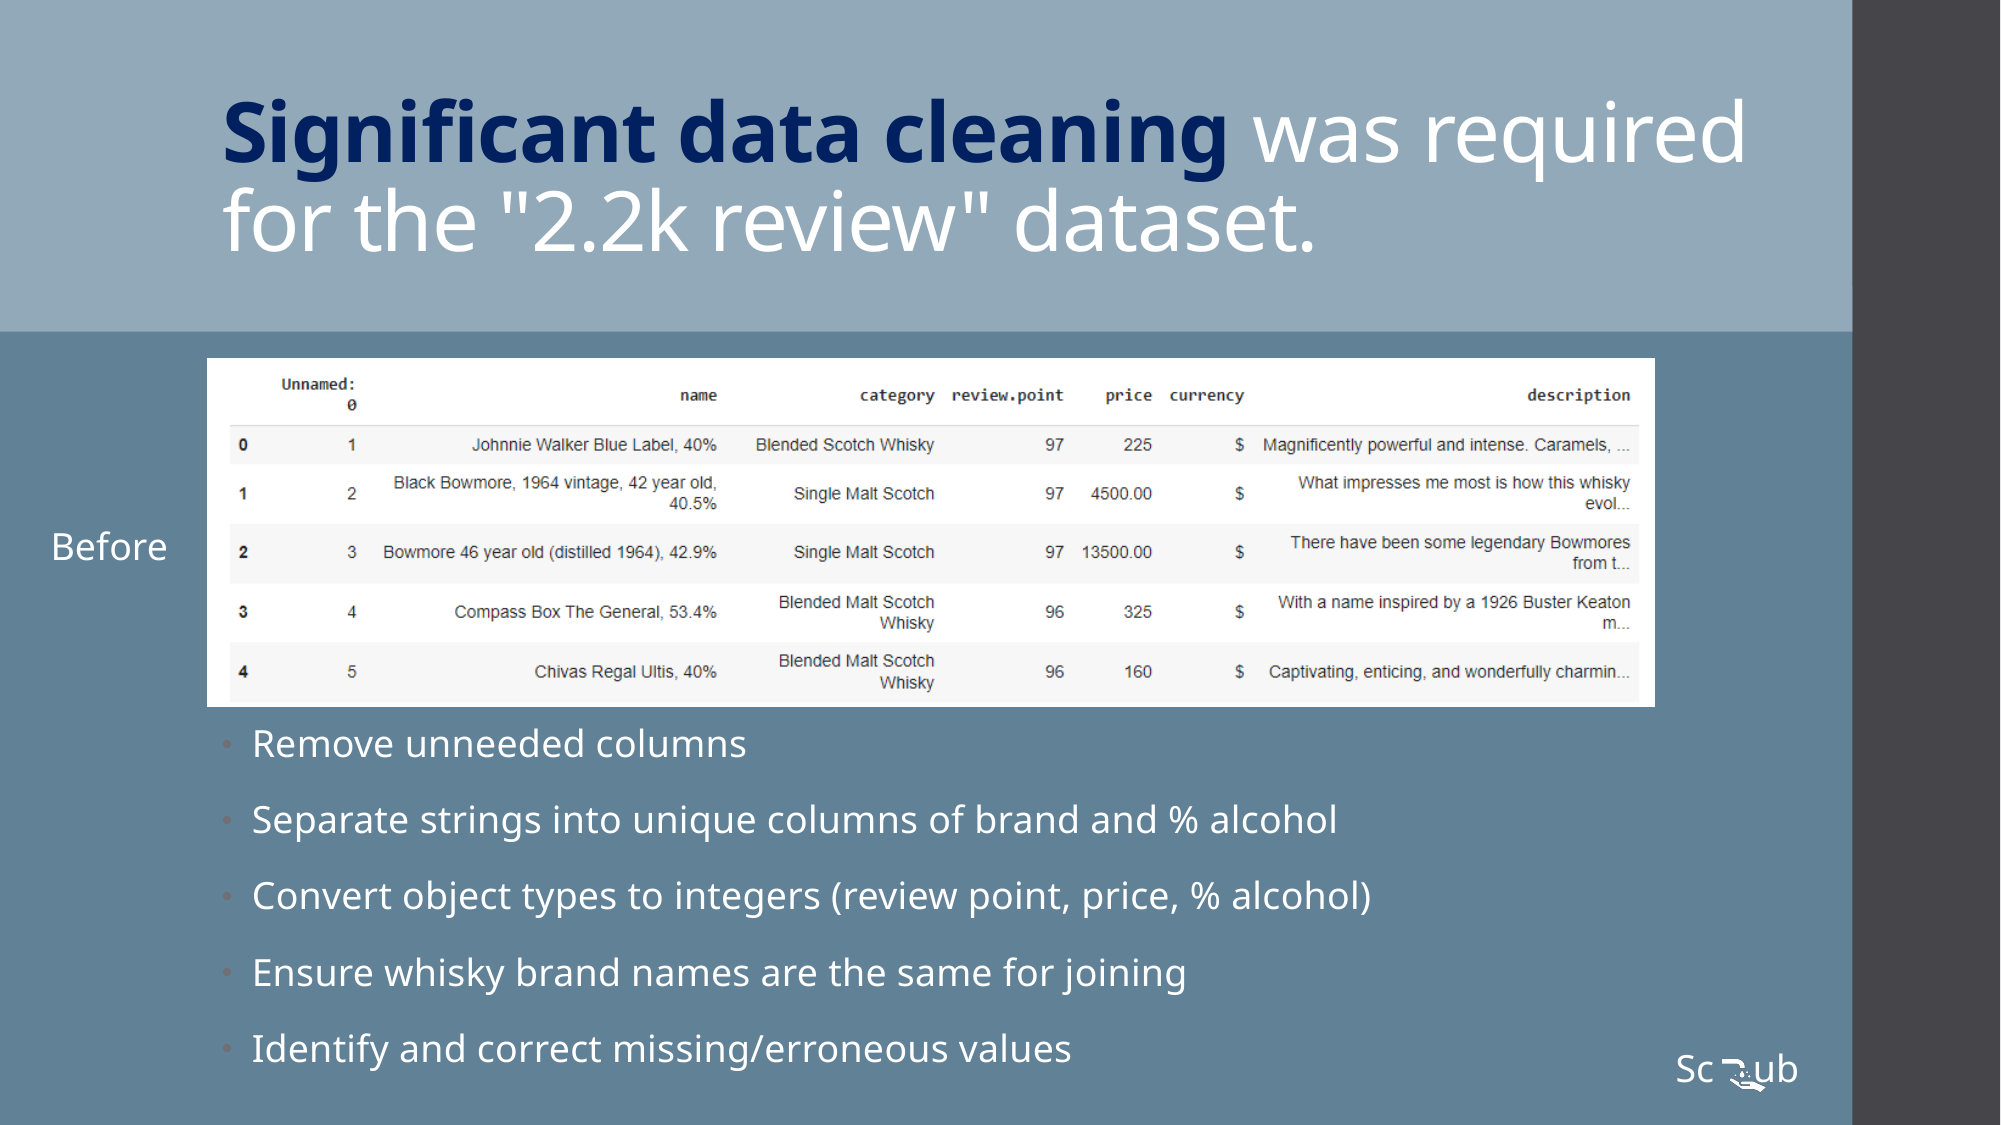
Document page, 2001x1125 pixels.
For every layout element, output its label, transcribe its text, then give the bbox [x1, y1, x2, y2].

text_box [0, 0, 1854, 333]
text_box [0, 333, 1854, 1125]
title Significant data cleaning was required for the "2.2k review" dataset. [206, 60, 1797, 278]
text_box Before [35, 515, 200, 576]
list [207, 358, 1655, 707]
text_box Remove unneeded columns Separate strings into unique columns of brand and % alcohol Convert object types to integers (review point, price, % alcohol) Ensure whisky brand names are the same for joining Identify and correct missing/erroneous values [206, 716, 1617, 1118]
text_box Sc ub [1660, 1037, 1818, 1098]
picture [1721, 1054, 1767, 1097]
text_box [1854, 0, 2000, 1125]
